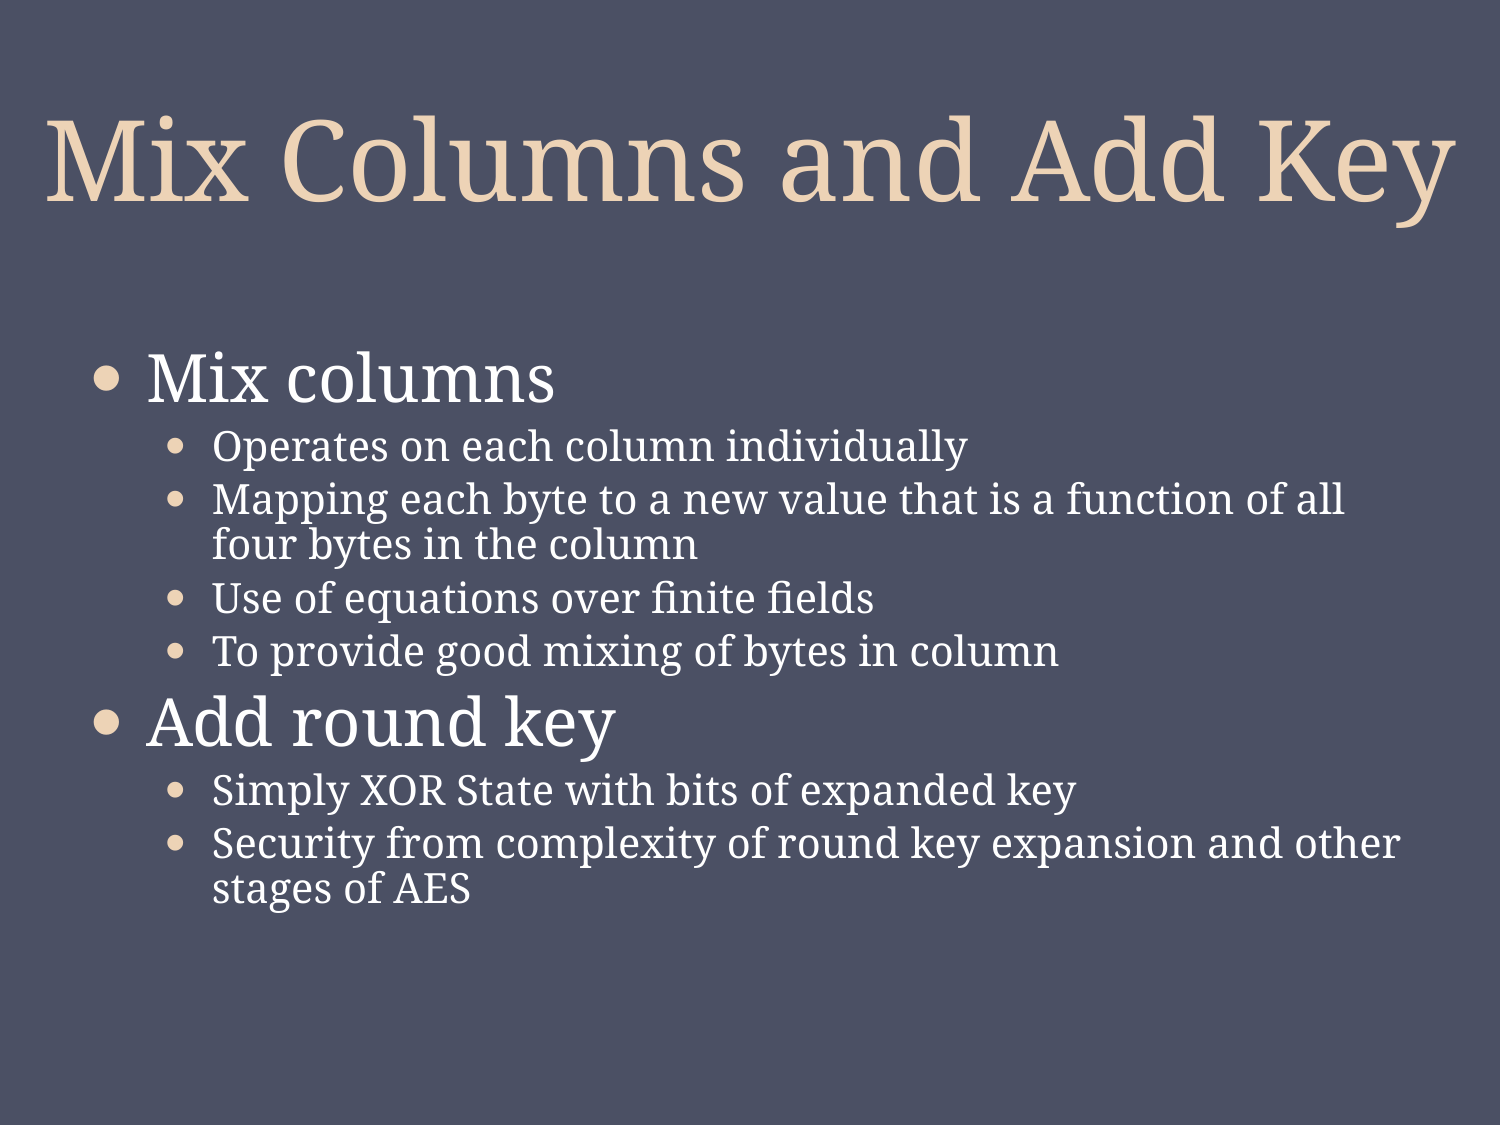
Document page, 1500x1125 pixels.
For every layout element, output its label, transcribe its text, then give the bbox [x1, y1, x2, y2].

list Mix columns Operates on each column individually Mapping each byte to a new value that is a function of all four bytes in the column Use of equations over finite fields To provide good mixing of bytes in column Add round key Simply XOR State with bits of expanded key Security from complexity of round key expansion and other stages of AES [75, 337, 1425, 1125]
title Mix Columns and Add Key [0, 0, 1500, 232]
